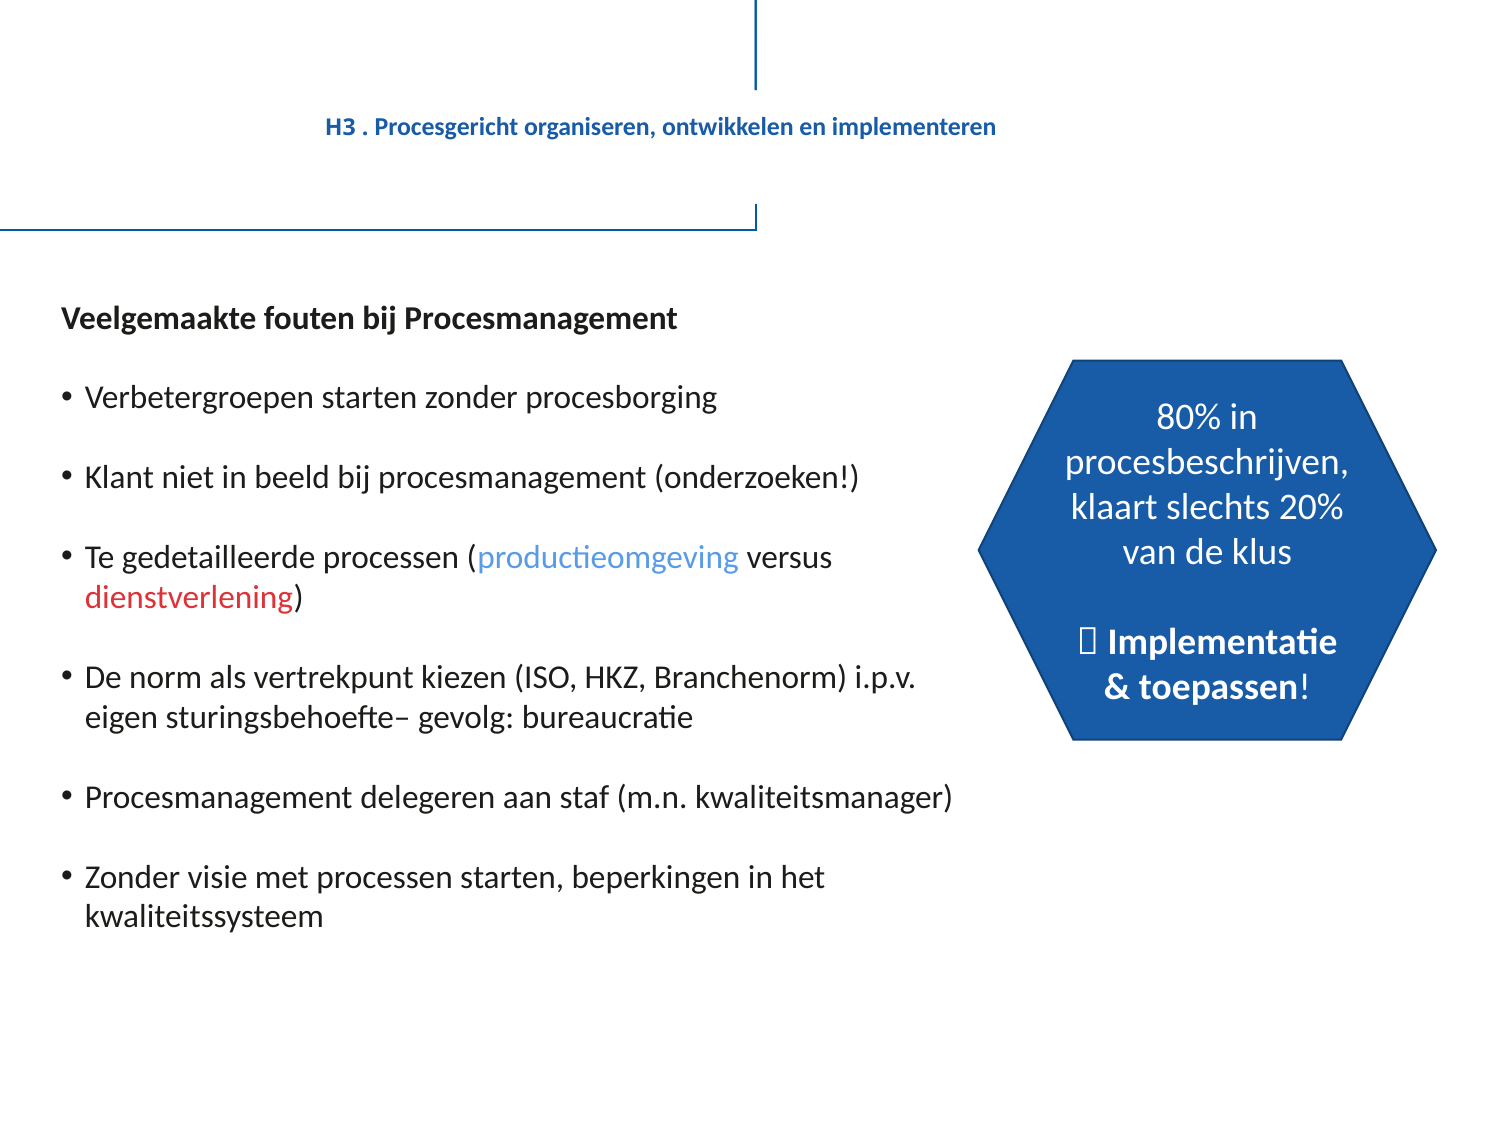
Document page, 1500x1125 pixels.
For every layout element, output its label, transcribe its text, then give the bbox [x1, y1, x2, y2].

title H3 . Procesgericht organiseren, ontwikkelen en implementeren [324, 112, 1381, 169]
text_box 80% in procesbeschrijven, klaart slechts 20% van de klus  Implementatie & toepassen! [977, 359, 1438, 741]
picture [0, 0, 757, 231]
list Veelgemaakte fouten bij Procesmanagement Verbetergroepen starten zonder procesborging Klant niet in beeld bij procesmanagement (onderzoeken!) Te gedetailleerde processen (productieomgeving versus dienstverlening) De norm als vertrekpunt kiezen (ISO, HKZ, Branchenorm) i.p.v. eigen sturingsbehoefte– gevolg: bureaucratie Procesmanagement delegeren aan staf (m.n. kwaliteitsmanager) Zonder visie met processen starten, beperkingen in het kwaliteitssysteem [61, 255, 979, 1075]
